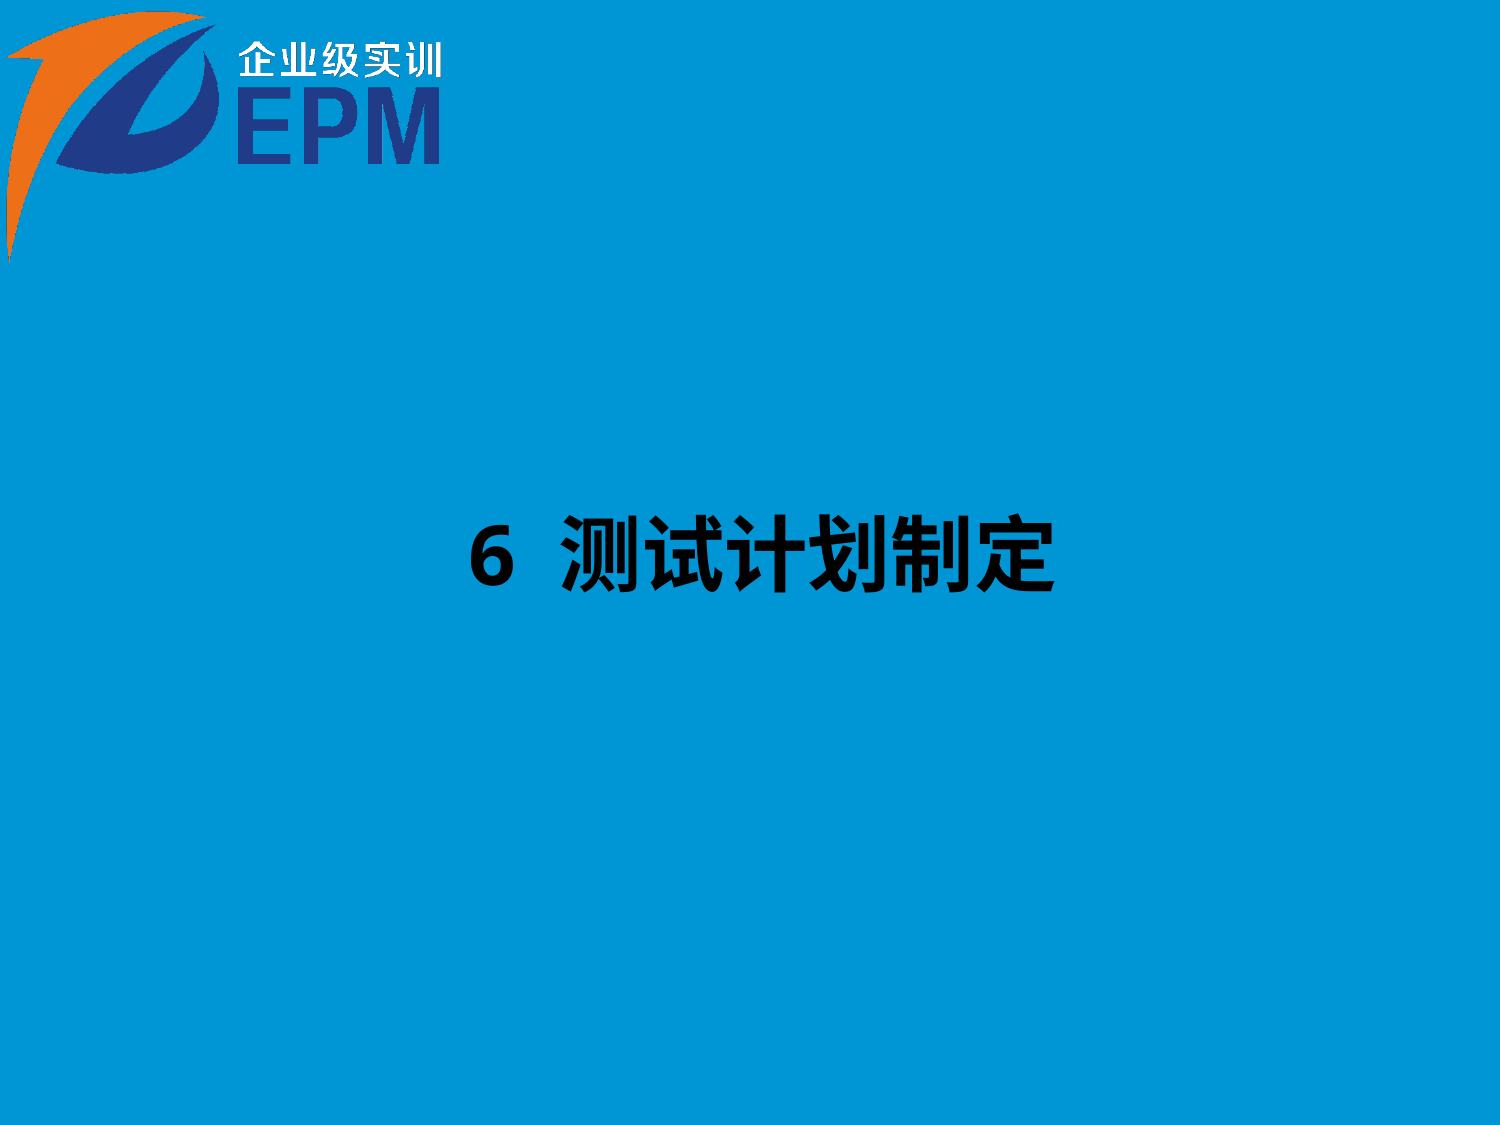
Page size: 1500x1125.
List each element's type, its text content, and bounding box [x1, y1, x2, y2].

picture [239, 88, 289, 163]
picture [310, 49, 315, 65]
picture [369, 88, 438, 163]
picture [366, 51, 399, 77]
picture [369, 57, 379, 61]
picture [283, 49, 288, 65]
picture [240, 42, 274, 56]
picture [407, 54, 417, 74]
picture [7, 12, 201, 258]
picture [282, 43, 316, 75]
picture [366, 42, 398, 51]
picture [57, 28, 218, 173]
text_box 6 测试计划制定 [407, 445, 1207, 610]
picture [240, 53, 273, 75]
picture [417, 43, 424, 76]
picture [305, 88, 356, 163]
picture [323, 43, 335, 67]
picture [324, 44, 356, 76]
